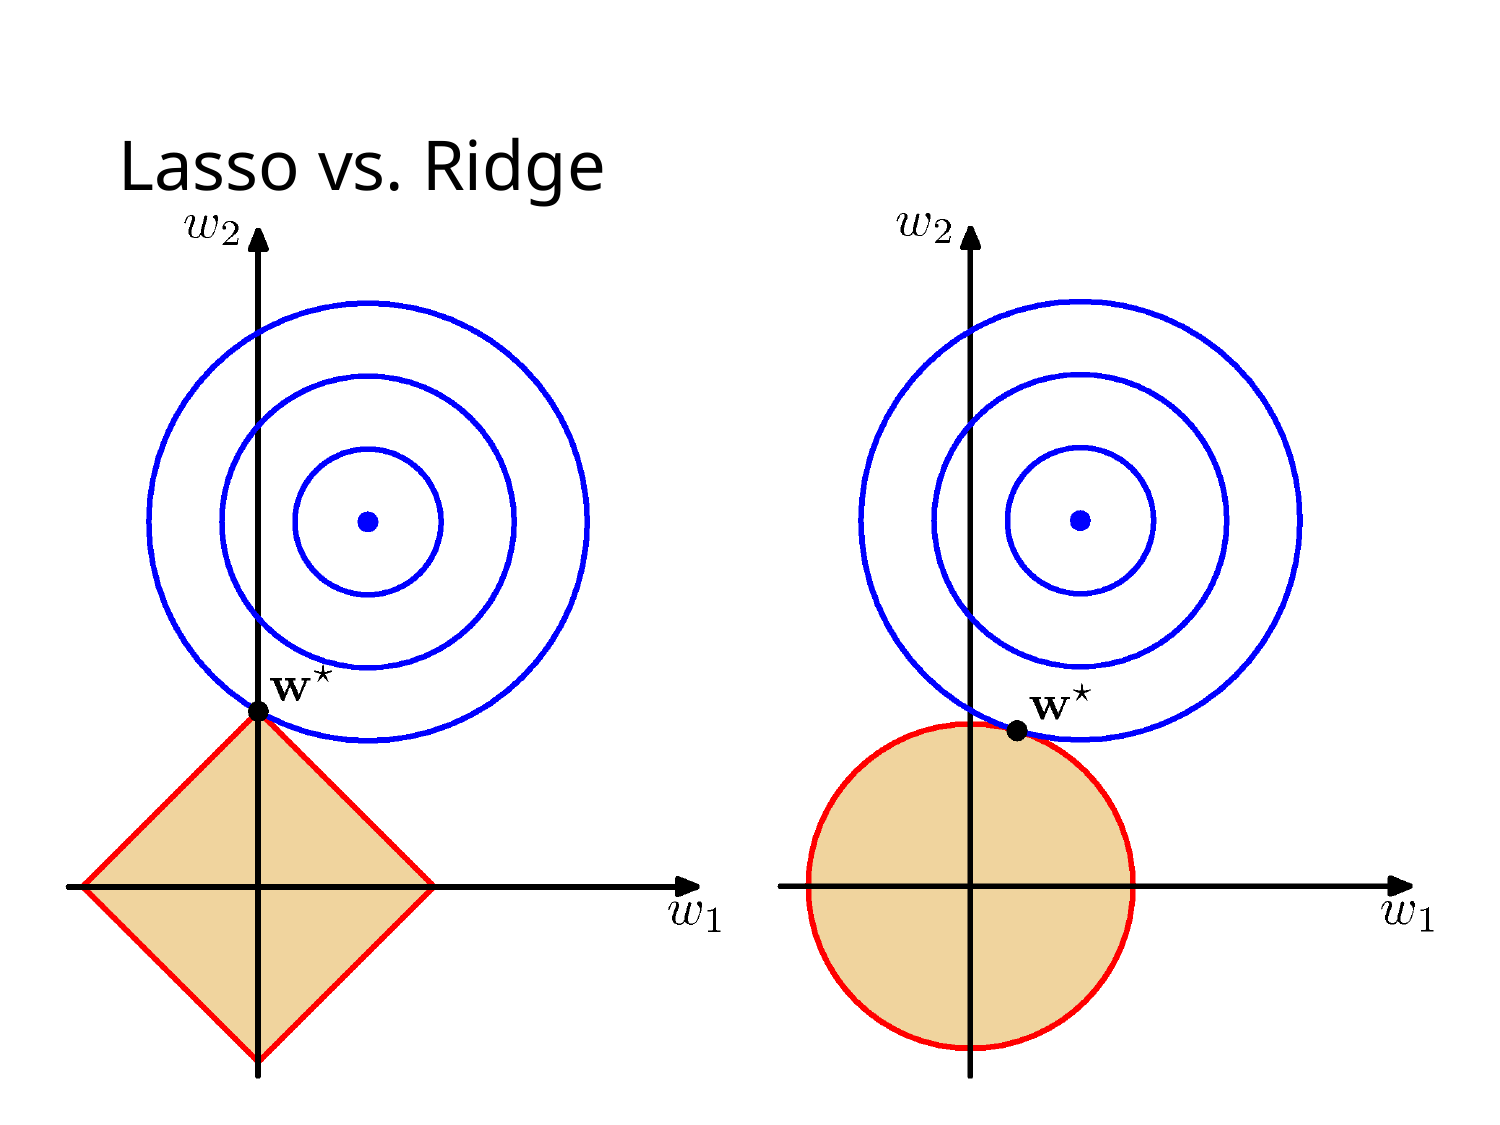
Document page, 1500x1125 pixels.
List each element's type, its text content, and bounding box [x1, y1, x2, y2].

picture [769, 210, 1440, 1088]
picture [57, 212, 727, 1088]
title Lasso vs. Ridge [103, 59, 1397, 278]
